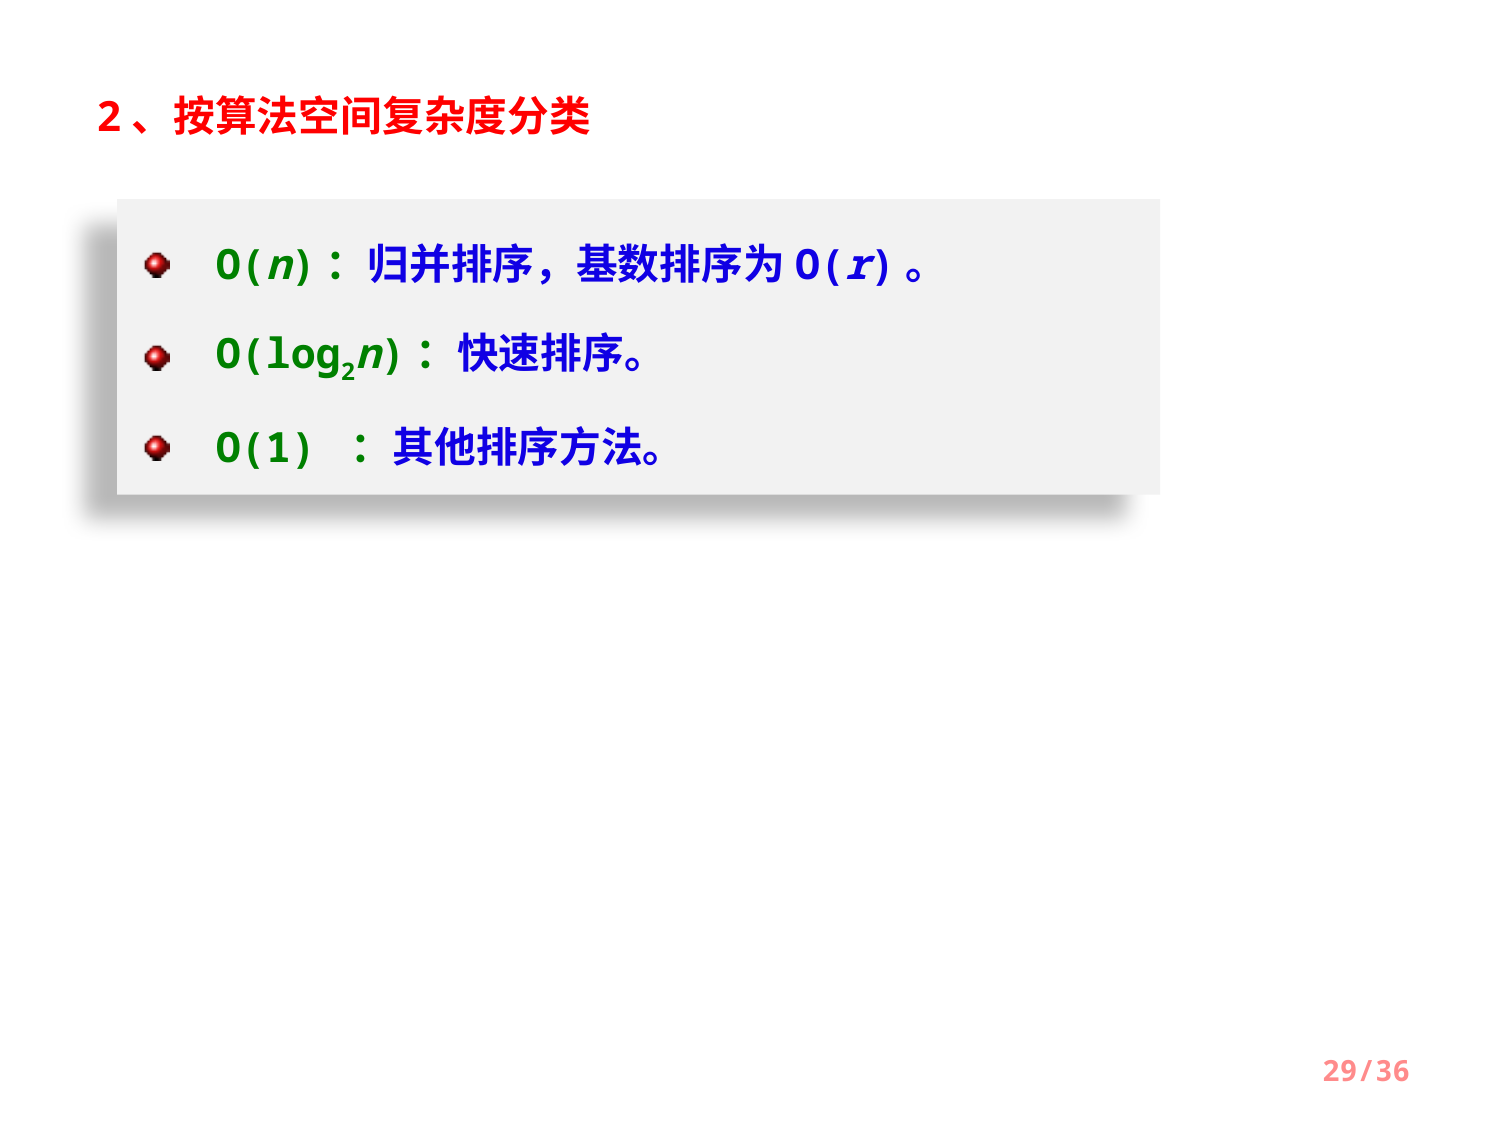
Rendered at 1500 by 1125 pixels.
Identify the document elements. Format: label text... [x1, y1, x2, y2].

text_box 2、按算法空间复杂度分类 [81, 82, 926, 147]
picture [140, 248, 170, 278]
picture [140, 341, 170, 371]
text_box O(n)：归并排序，基数排序为O(r)。 O(log2n)：快速排序。 O(1) ：其他排序方法。 [116, 198, 1161, 495]
slide_number 29/36 [1074, 1042, 1425, 1103]
picture [140, 431, 170, 461]
